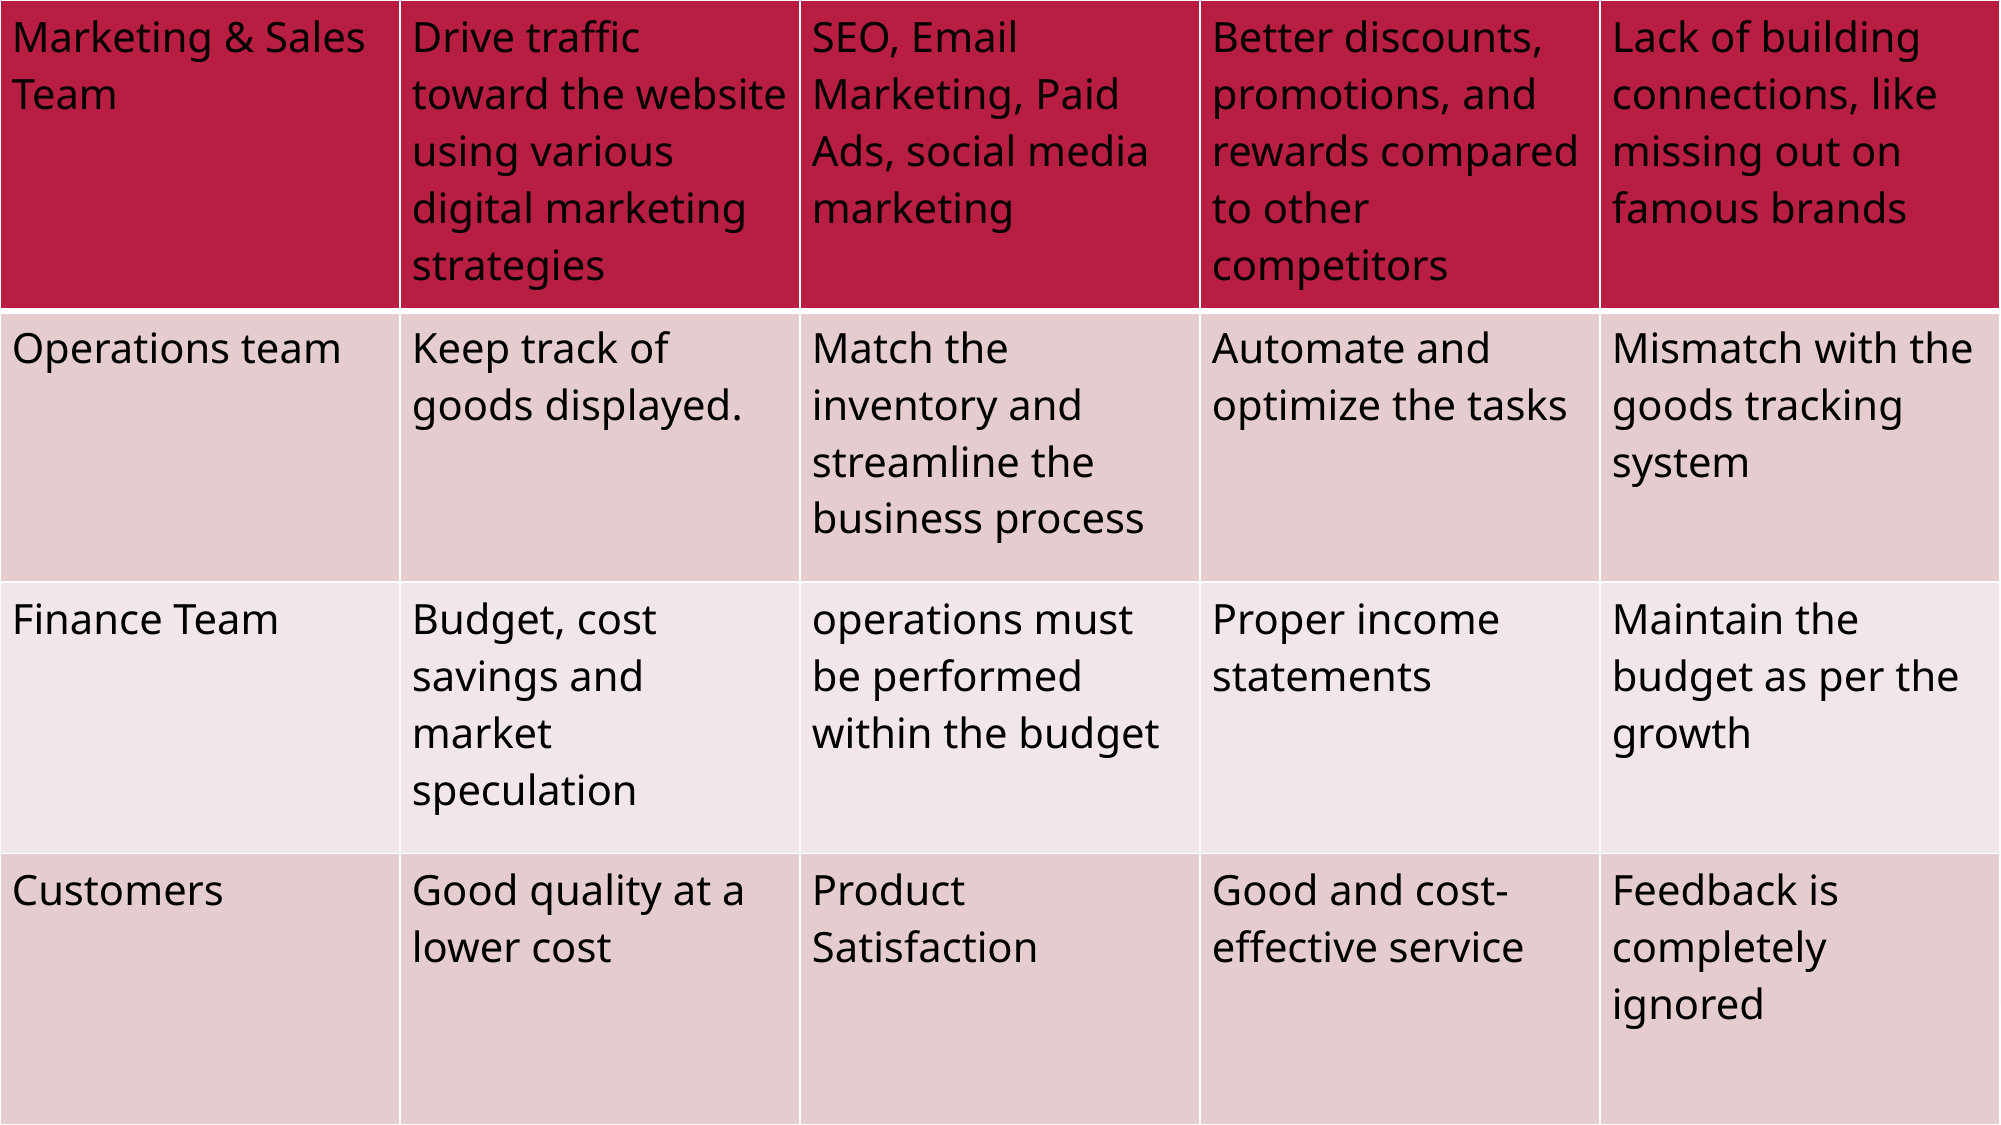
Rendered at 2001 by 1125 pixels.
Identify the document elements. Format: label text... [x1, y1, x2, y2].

table_header Marketing & Sales Team [1, 1, 399, 308]
table_cell Product Satisfaction [801, 854, 1199, 1124]
table_header SEO, Email Marketing, Paid Ads, social media marketing [801, 1, 1199, 308]
table_header Better discounts, promotions, and rewards compared to other competitors [1201, 1, 1599, 308]
table_cell Mismatch with the goods tracking system [1601, 314, 1999, 581]
table_cell Keep track of goods displayed. [401, 314, 799, 581]
table_header Lack of building connections, like missing out on famous brands [1601, 1, 1999, 308]
table_cell Finance Team [1, 583, 399, 853]
table_cell Feedback is completely ignored [1601, 854, 1999, 1124]
table_cell Good and cost-effective service [1201, 854, 1599, 1124]
table_cell Budget, cost savings and market speculation [401, 583, 799, 853]
table_cell Automate and optimize the tasks [1201, 314, 1599, 581]
table_cell Match the inventory and streamline the business process [801, 314, 1199, 581]
table_cell Good quality at a lower cost [401, 854, 799, 1124]
table_cell Operations team [1, 314, 399, 581]
table_cell Customers [1, 854, 399, 1124]
table_cell Proper income statements [1201, 583, 1599, 853]
table_cell Maintain the budget as per the growth [1601, 583, 1999, 853]
table_cell operations must be performed within the budget [801, 583, 1199, 853]
table_header Drive traffic toward the website using various digital marketing strategies [401, 1, 799, 308]
